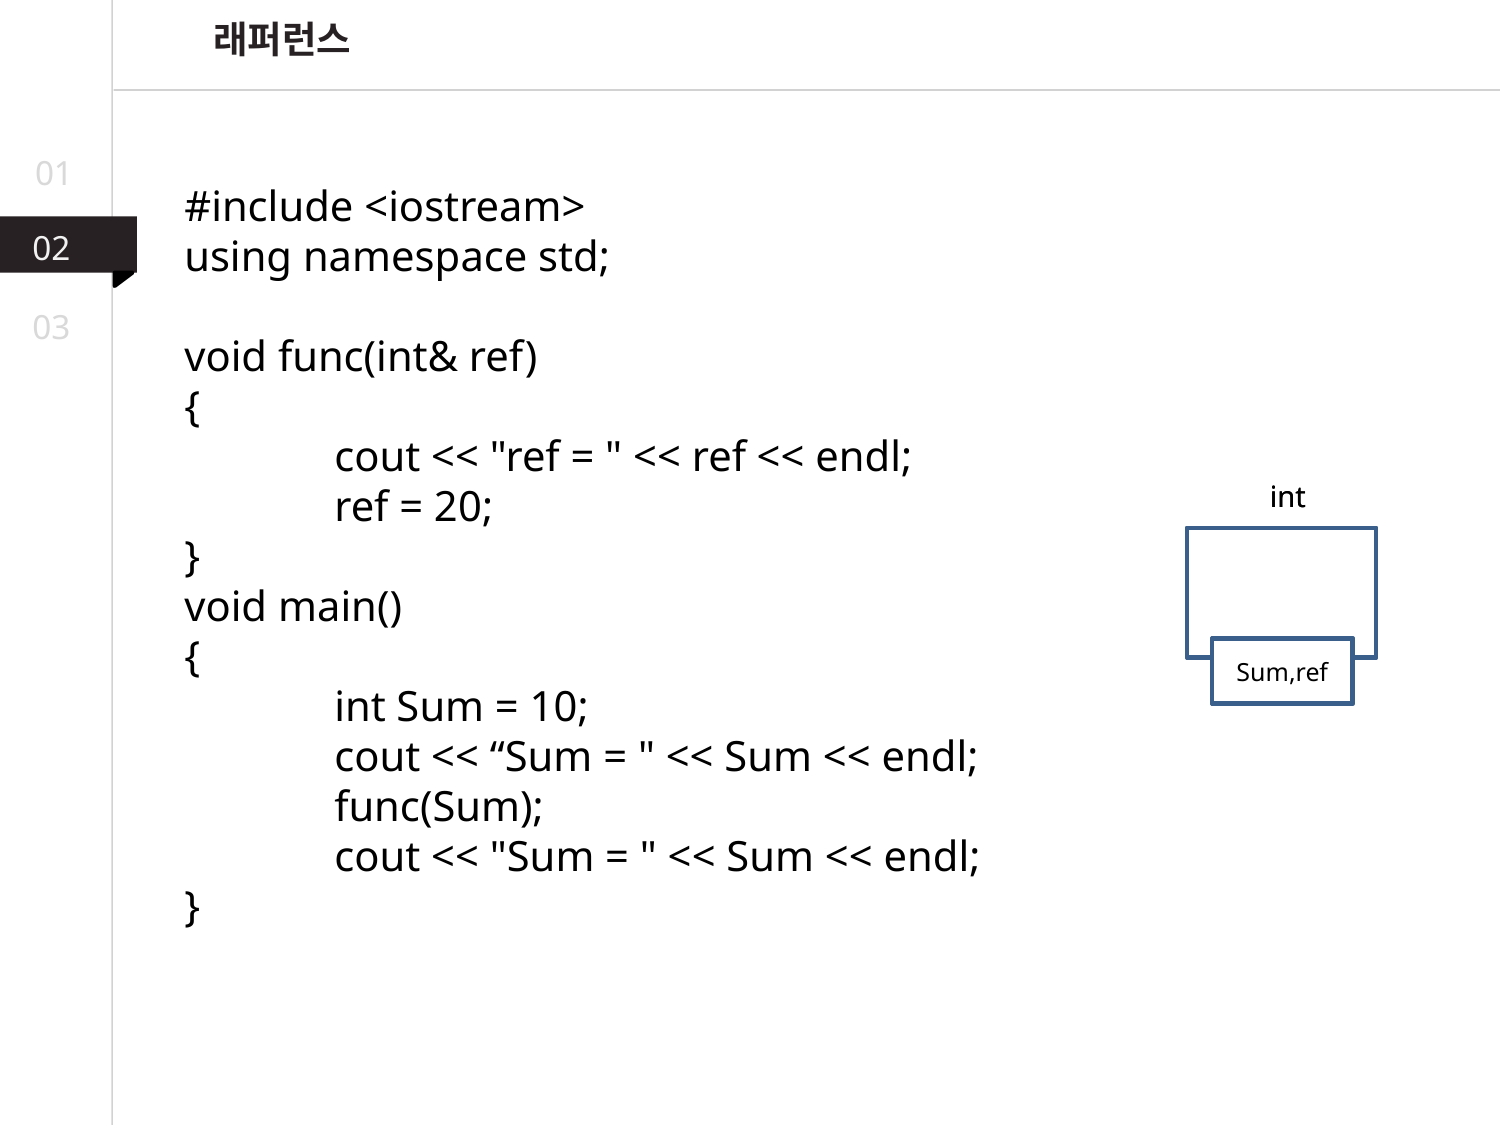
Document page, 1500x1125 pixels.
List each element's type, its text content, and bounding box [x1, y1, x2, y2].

text_box 01 [20, 144, 107, 200]
text_box 03 [17, 298, 92, 354]
text_box [117, 214, 139, 275]
text_box [1185, 526, 1378, 660]
text_box 02 [17, 219, 92, 275]
text_box [117, 270, 135, 287]
text_box 래퍼런스 [121, 8, 443, 69]
text_box #include <iostream> using namespace std; void func(int& ref) { cout << "ref = " << ref << endl; ref = 20; } void main() { int Sum = 10; cout << “Sum = " << Sum << endl; func(Sum); cout << "Sum = " << Sum << endl; } [169, 172, 1500, 938]
text_box int [1255, 470, 1321, 521]
text_box [0, 214, 107, 275]
text_box Sum,ref [1210, 636, 1355, 706]
